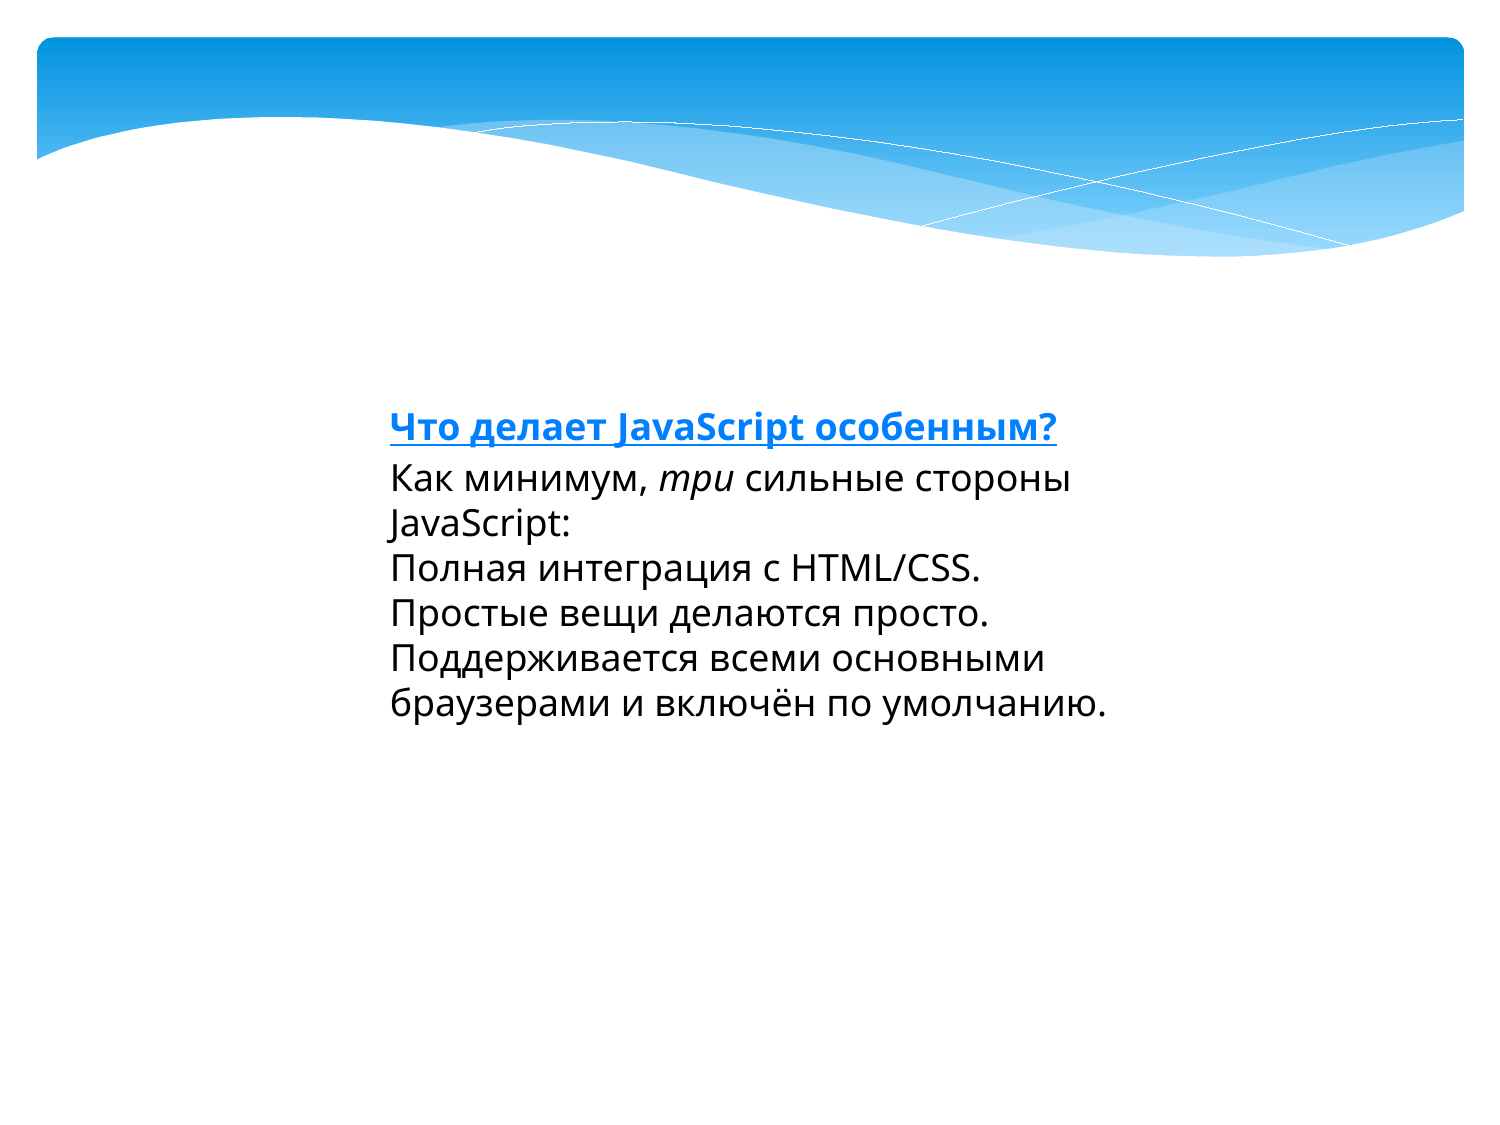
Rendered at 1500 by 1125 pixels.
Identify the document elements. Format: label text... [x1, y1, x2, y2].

text_box Что делает JavaScript особенным? Как минимум, три сильные стороны JavaScript: Полная интеграция с HTML/CSS. Простые вещи делаются просто. Поддерживается всеми основными браузерами и включён по умолчанию. [374, 395, 1125, 732]
